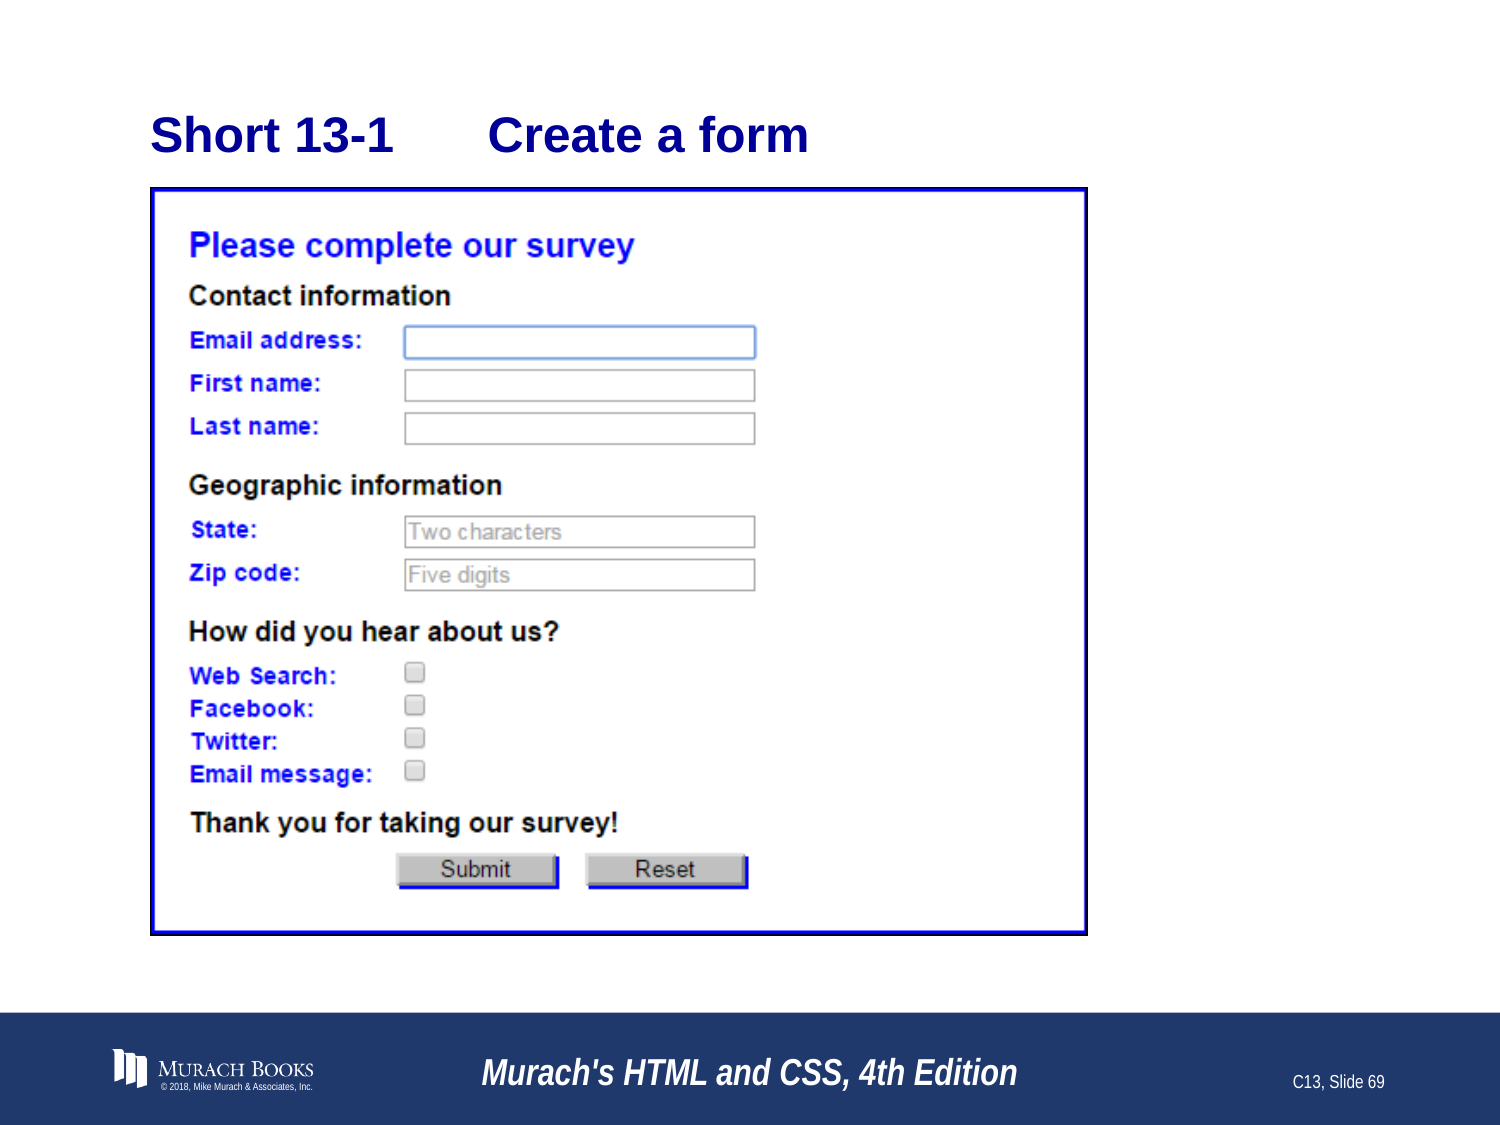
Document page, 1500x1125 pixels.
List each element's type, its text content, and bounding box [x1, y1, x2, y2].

slide_number Murach's HTML and CSS, 4th Edition [463, 1025, 1050, 1100]
slide_number C13, Slide 69 [1087, 1025, 1400, 1100]
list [149, 187, 1088, 936]
footer © 2018, Mike Murach & Associates, Inc. [12, 1025, 463, 1100]
title Short 13-1 Create a form [150, 102, 1350, 164]
